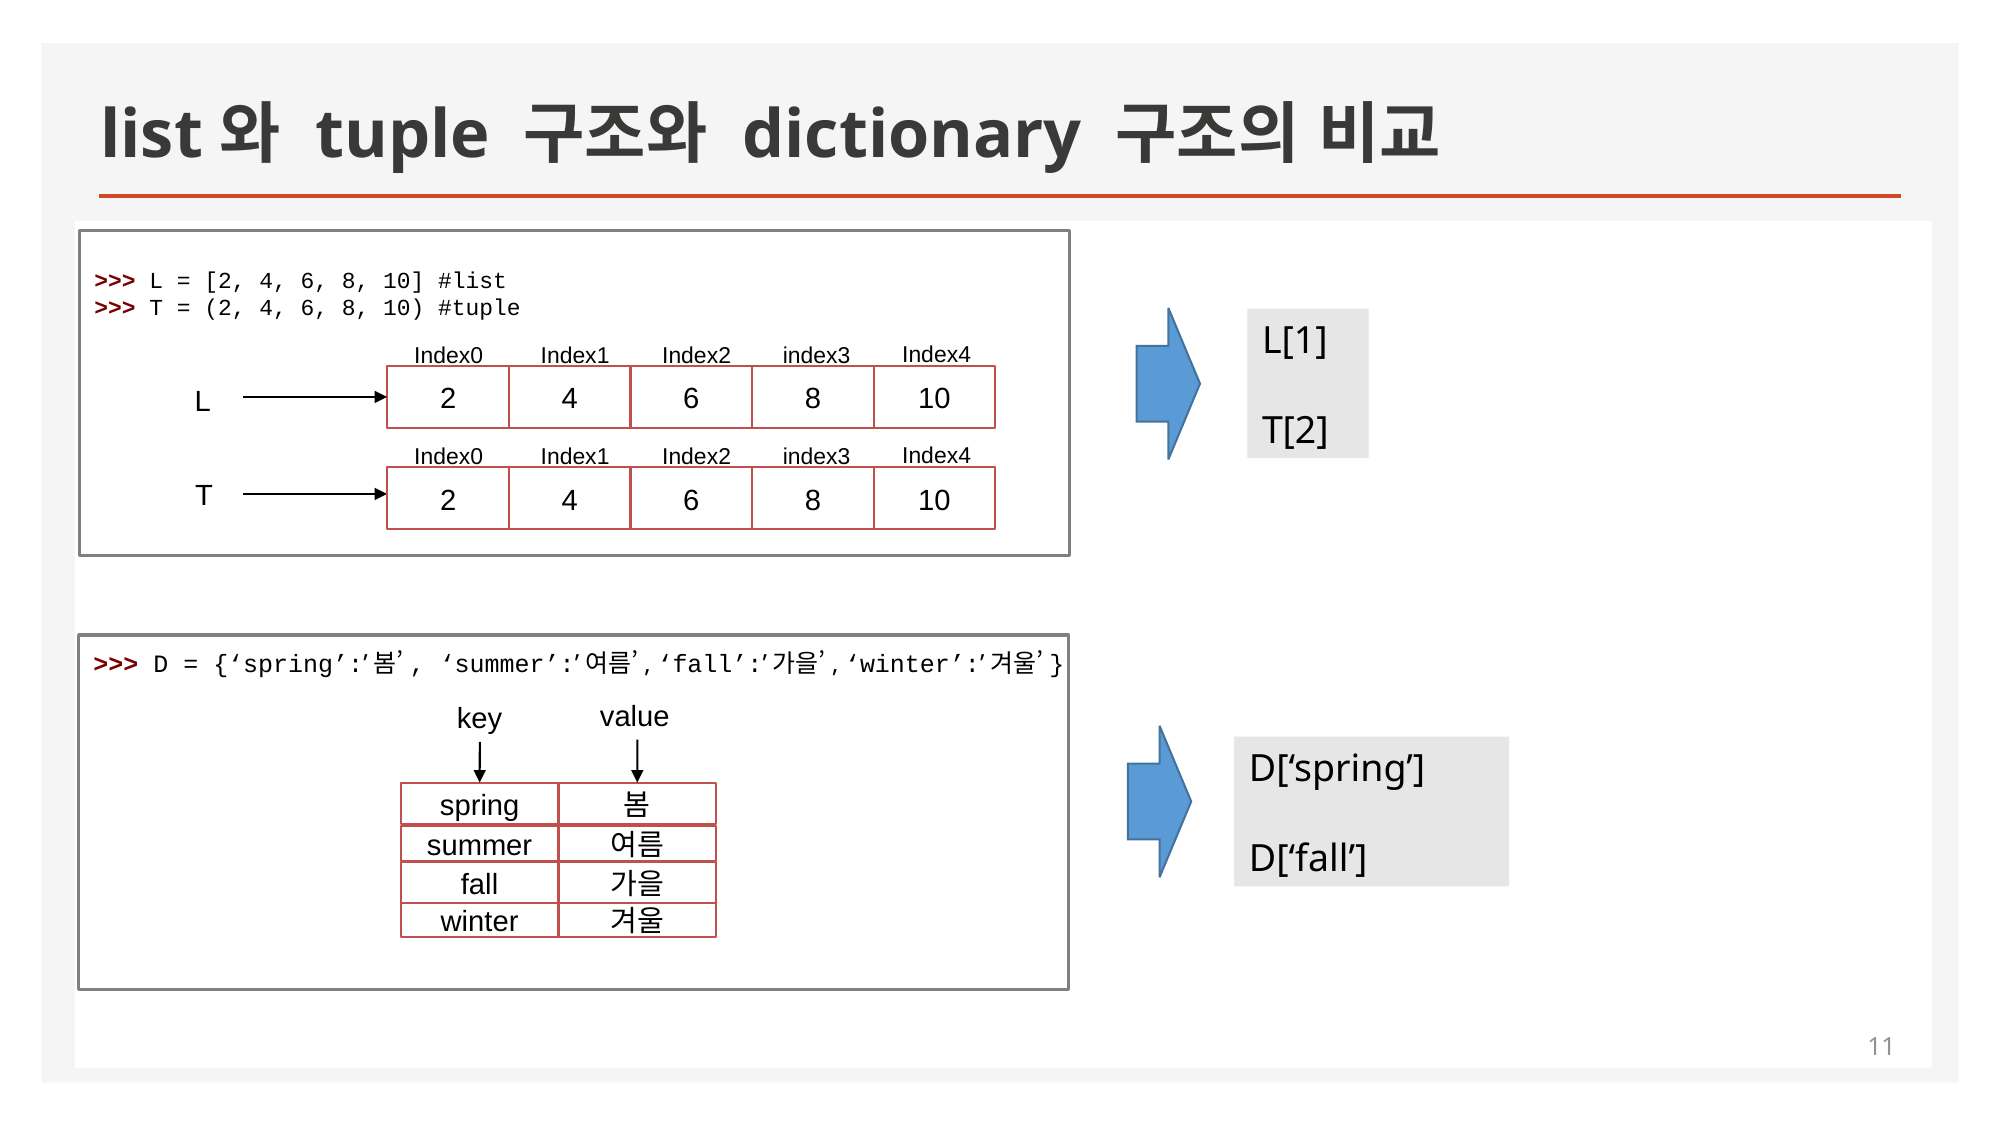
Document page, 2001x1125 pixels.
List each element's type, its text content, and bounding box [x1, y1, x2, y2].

text_box D[‘spring’] D[‘fall’] [1234, 736, 1510, 887]
text_box [1126, 725, 1193, 878]
title list와 tuple 구조와 dictionary 구조의 비교 [85, 73, 1465, 179]
slide_number 11 [1373, 1017, 1911, 1078]
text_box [78, 634, 1069, 990]
text_box L[1] T[2] [1247, 308, 1369, 459]
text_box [79, 230, 1070, 556]
text_box [1135, 307, 1202, 460]
